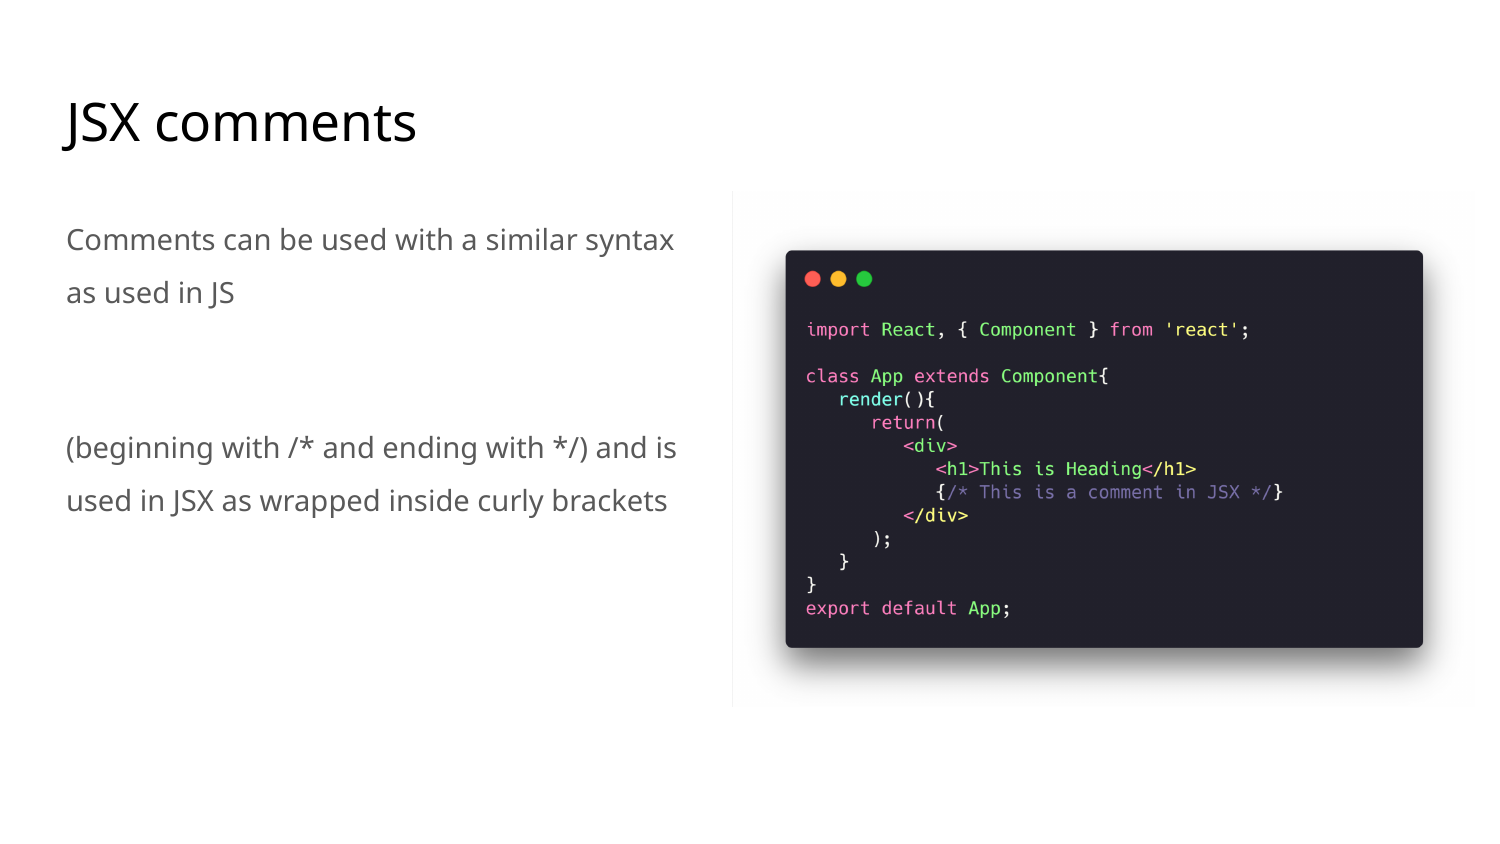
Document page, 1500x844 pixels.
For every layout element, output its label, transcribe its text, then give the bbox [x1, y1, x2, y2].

title JSX comments [51, 72, 1449, 167]
picture [732, 191, 1476, 708]
list Comments can be used with a similar syntax as used in JS (beginning with /* and ending with */) and is used in JSX as wrapped inside curly brackets [51, 189, 708, 750]
